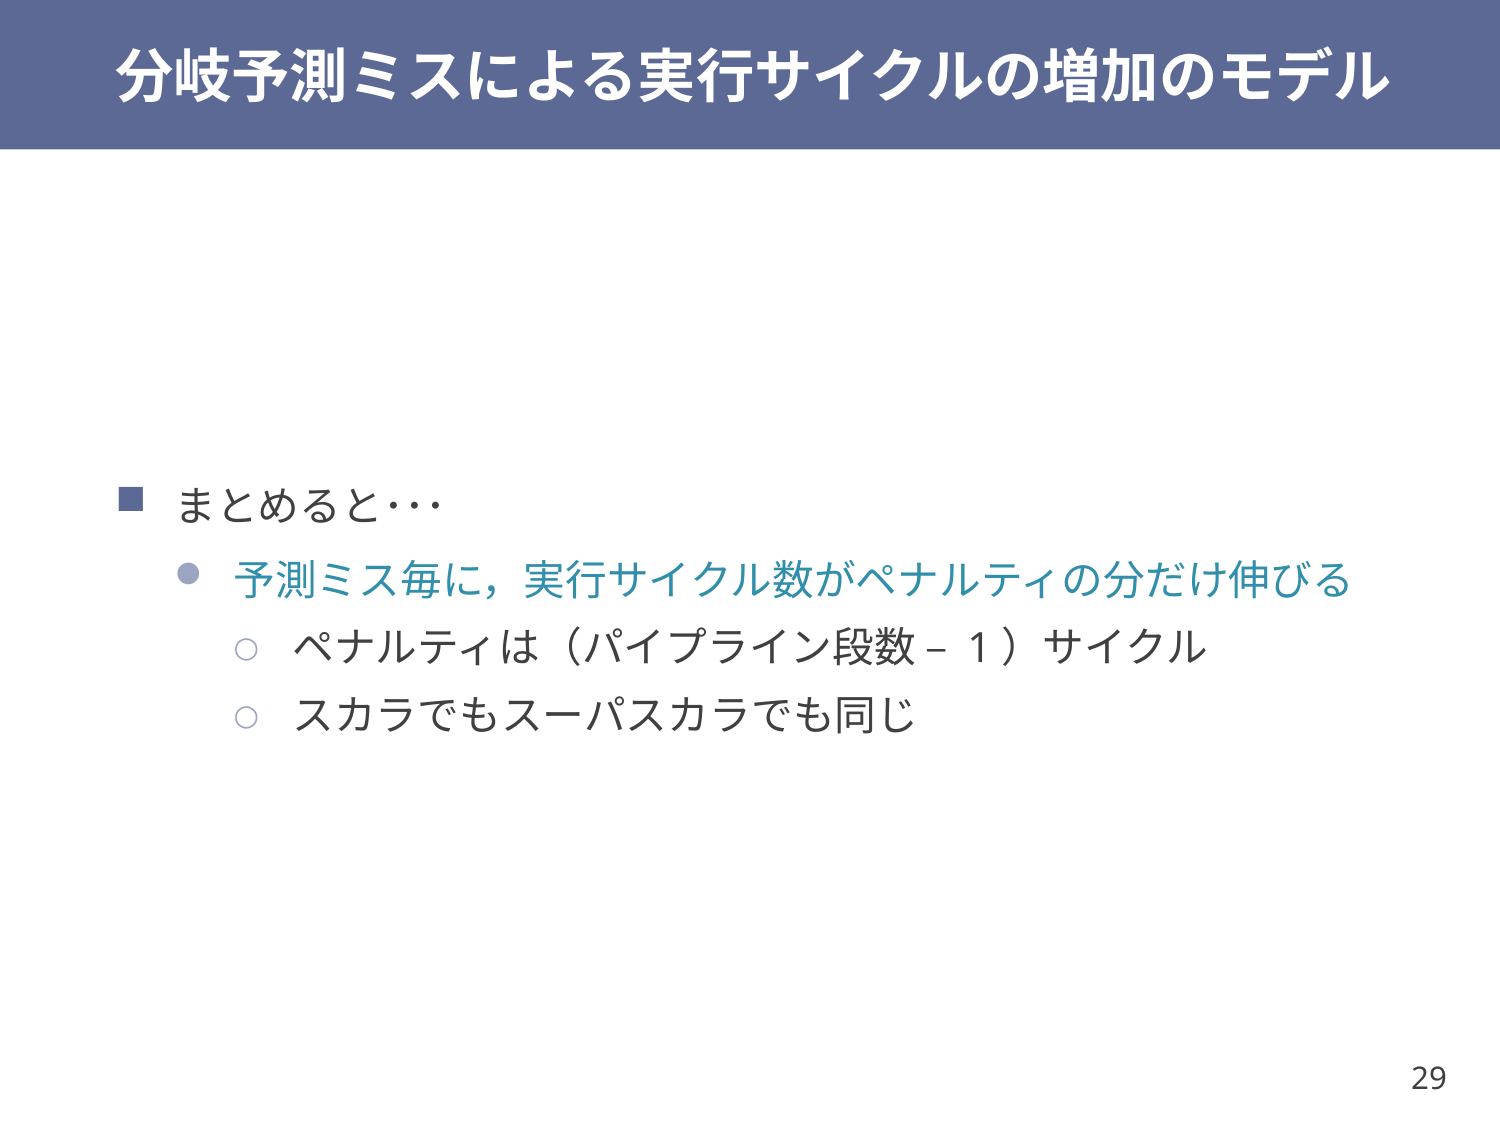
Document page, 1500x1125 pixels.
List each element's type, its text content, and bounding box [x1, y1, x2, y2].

list まとめると･･･ 予測ミス毎に，実行サイクル数がペナルティの分だけ伸びる ペナルティは（パイプライン段数 – 1）サイクル スカラでもスーパスカラでも同じ [100, 178, 1400, 1036]
title 分岐予測ミスによる実行サイクルの増加のモデル [100, 0, 1500, 150]
